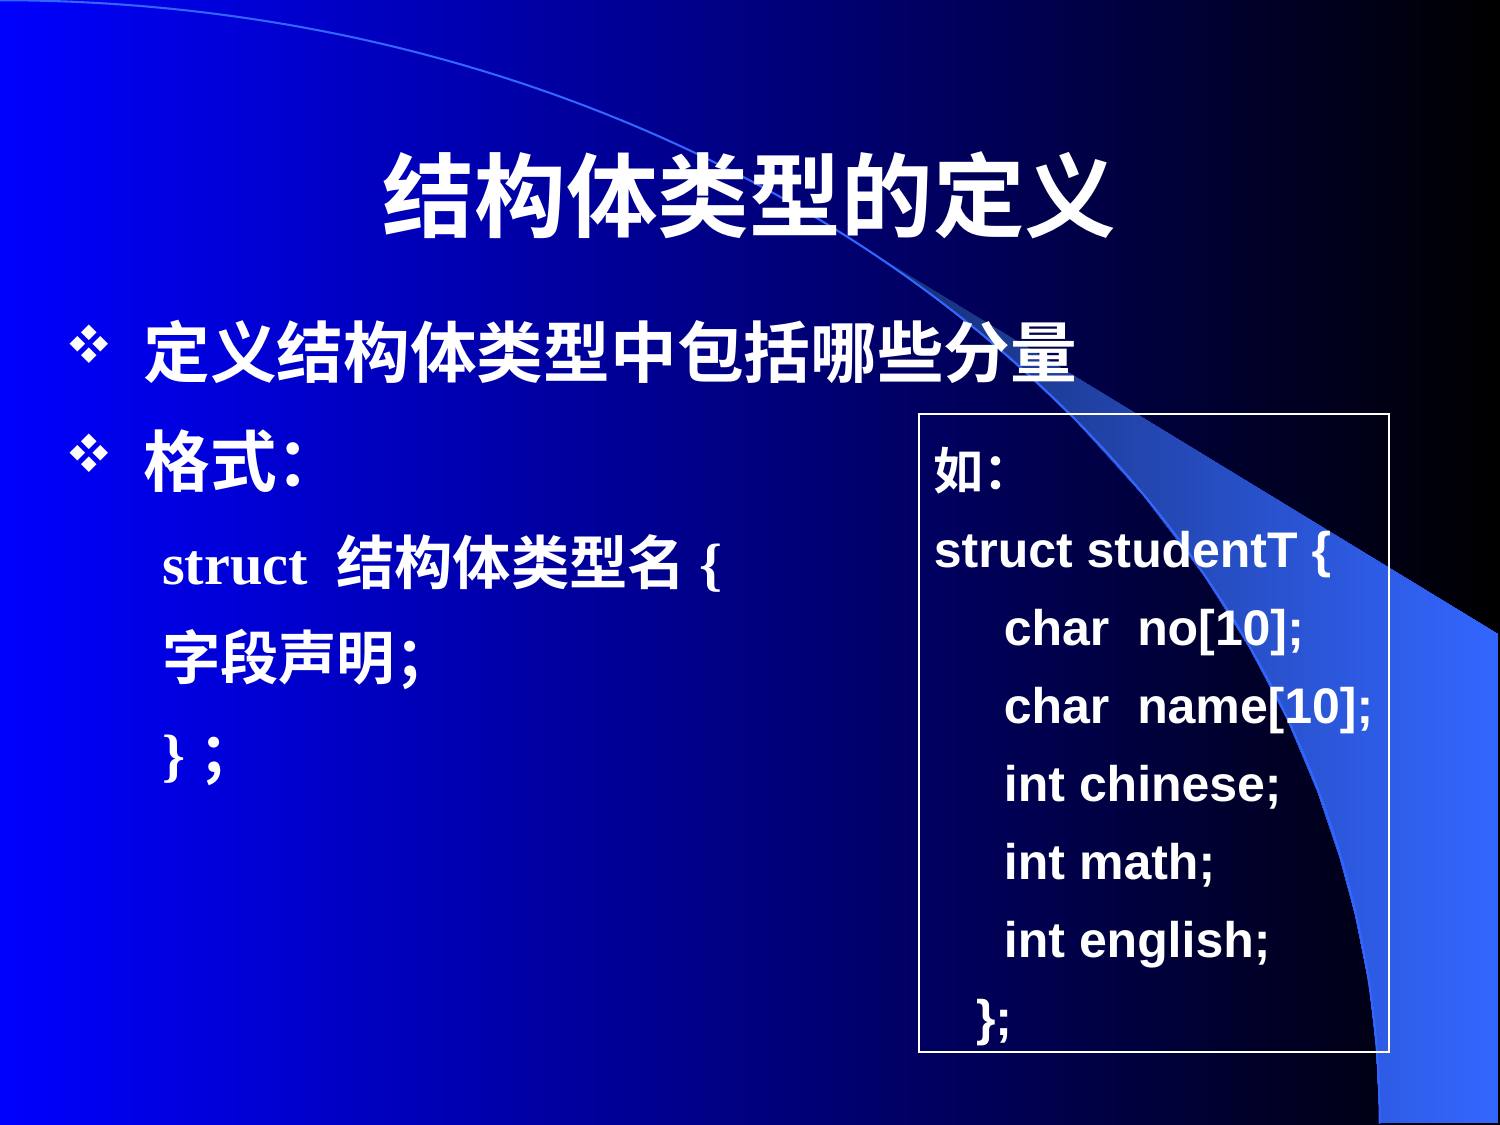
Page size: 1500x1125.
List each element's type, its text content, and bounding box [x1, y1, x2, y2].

text_box 如： struct studentT { char no[10]; char name[10]; int chinese; int math; int english; }; [919, 414, 1389, 1053]
title 结构体类型的定义 [112, 99, 1388, 288]
list 定义结构体类型中包括哪些分量 格式： struct 结构体类型名{ 字段声明； }； [49, 287, 1126, 963]
